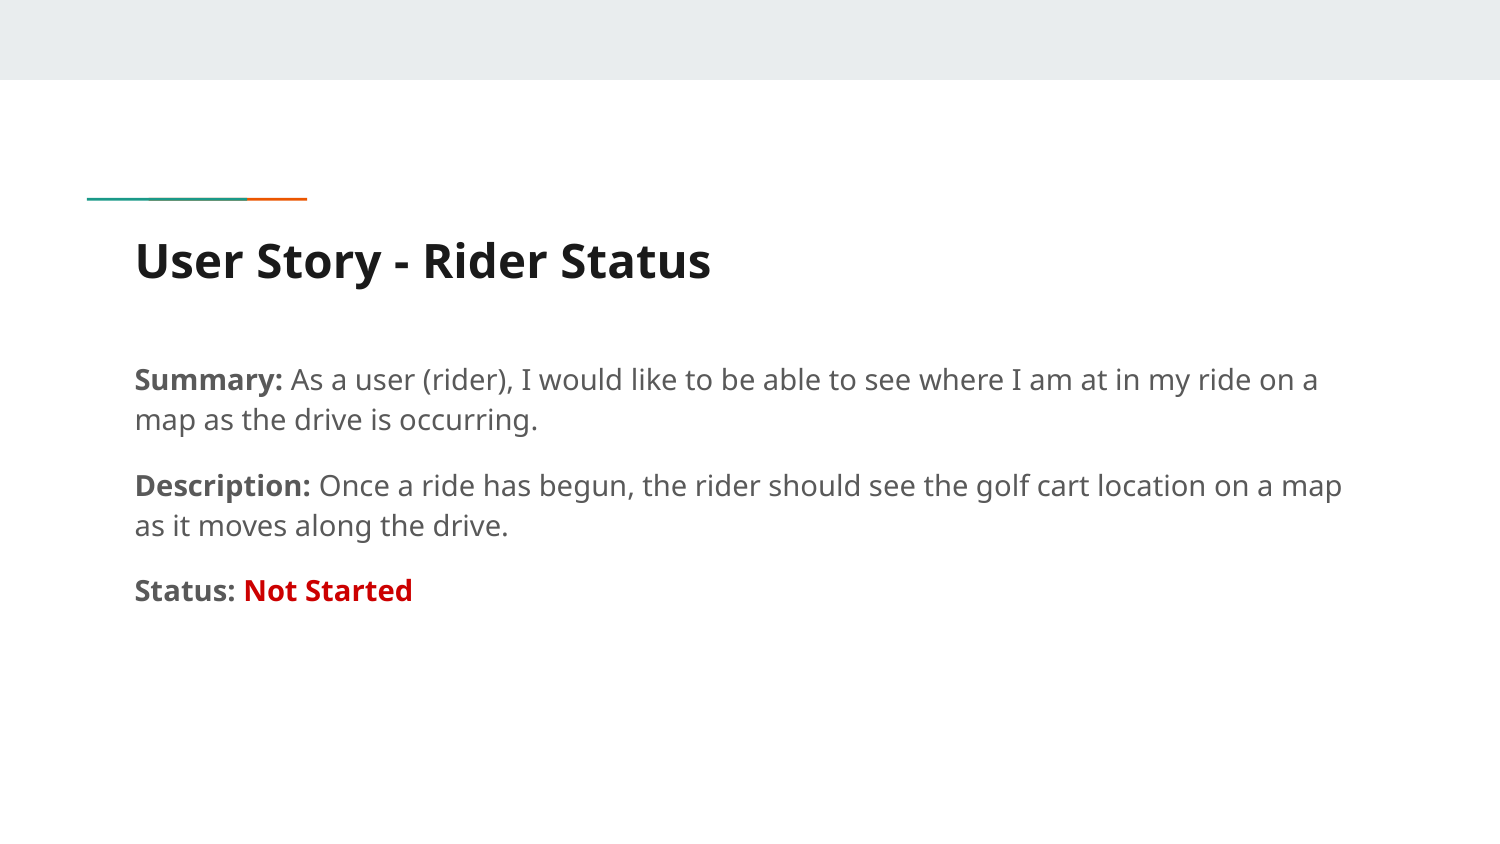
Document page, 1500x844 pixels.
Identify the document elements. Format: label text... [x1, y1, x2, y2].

title User Story - Rider Status [119, 216, 1381, 305]
list Summary: As a user (rider), I would like to be able to see where I am at in my ride on a map as the drive is occurring. Description: Once a ride has begun, the rider should see the golf cart location on a map as it moves along the drive. Status: Not Started [119, 341, 1381, 712]
